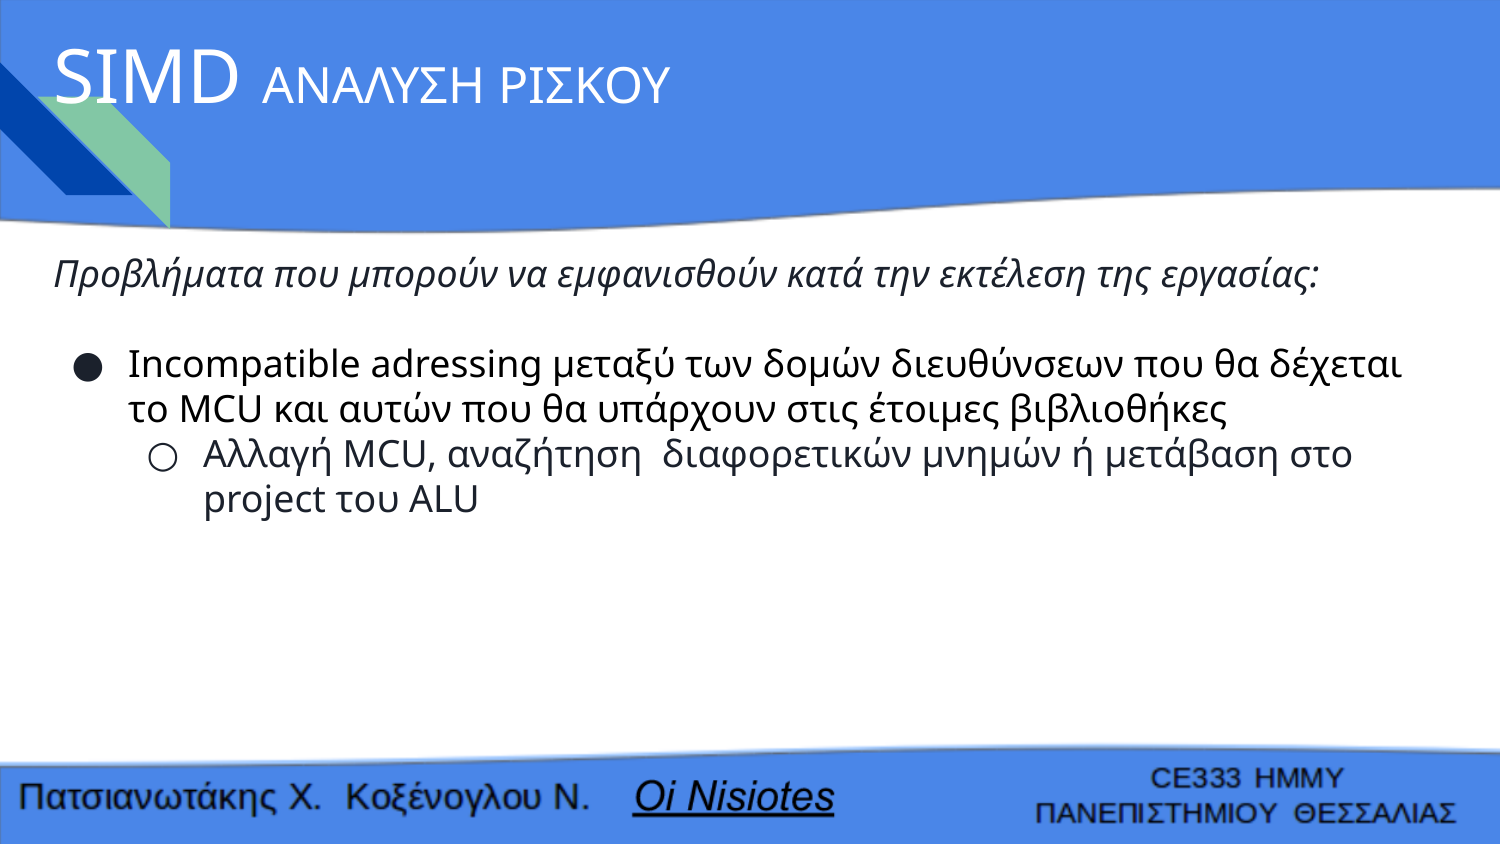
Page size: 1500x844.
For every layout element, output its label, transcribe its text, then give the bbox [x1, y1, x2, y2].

picture [0, 0, 1500, 844]
title SIMD ΑΝΑΛΥΣΗ ΡΙΣΚΟΥ [38, 0, 1436, 94]
list Προβλήματα που μπορούν να εμφανισθούν κατά την εκτέλεση της εργασίας: Incompatible adressing μεταξύ των δομών διευθύνσεων που θα δέχεται το MCU και αυτών που θα υπάρχουν στις έτοιμες βιβλιοθήκες Αλλαγή MCU, αναζήτηση διαφορετικών μνημών ή μετάβαση στο project του ALU [38, 235, 1436, 796]
